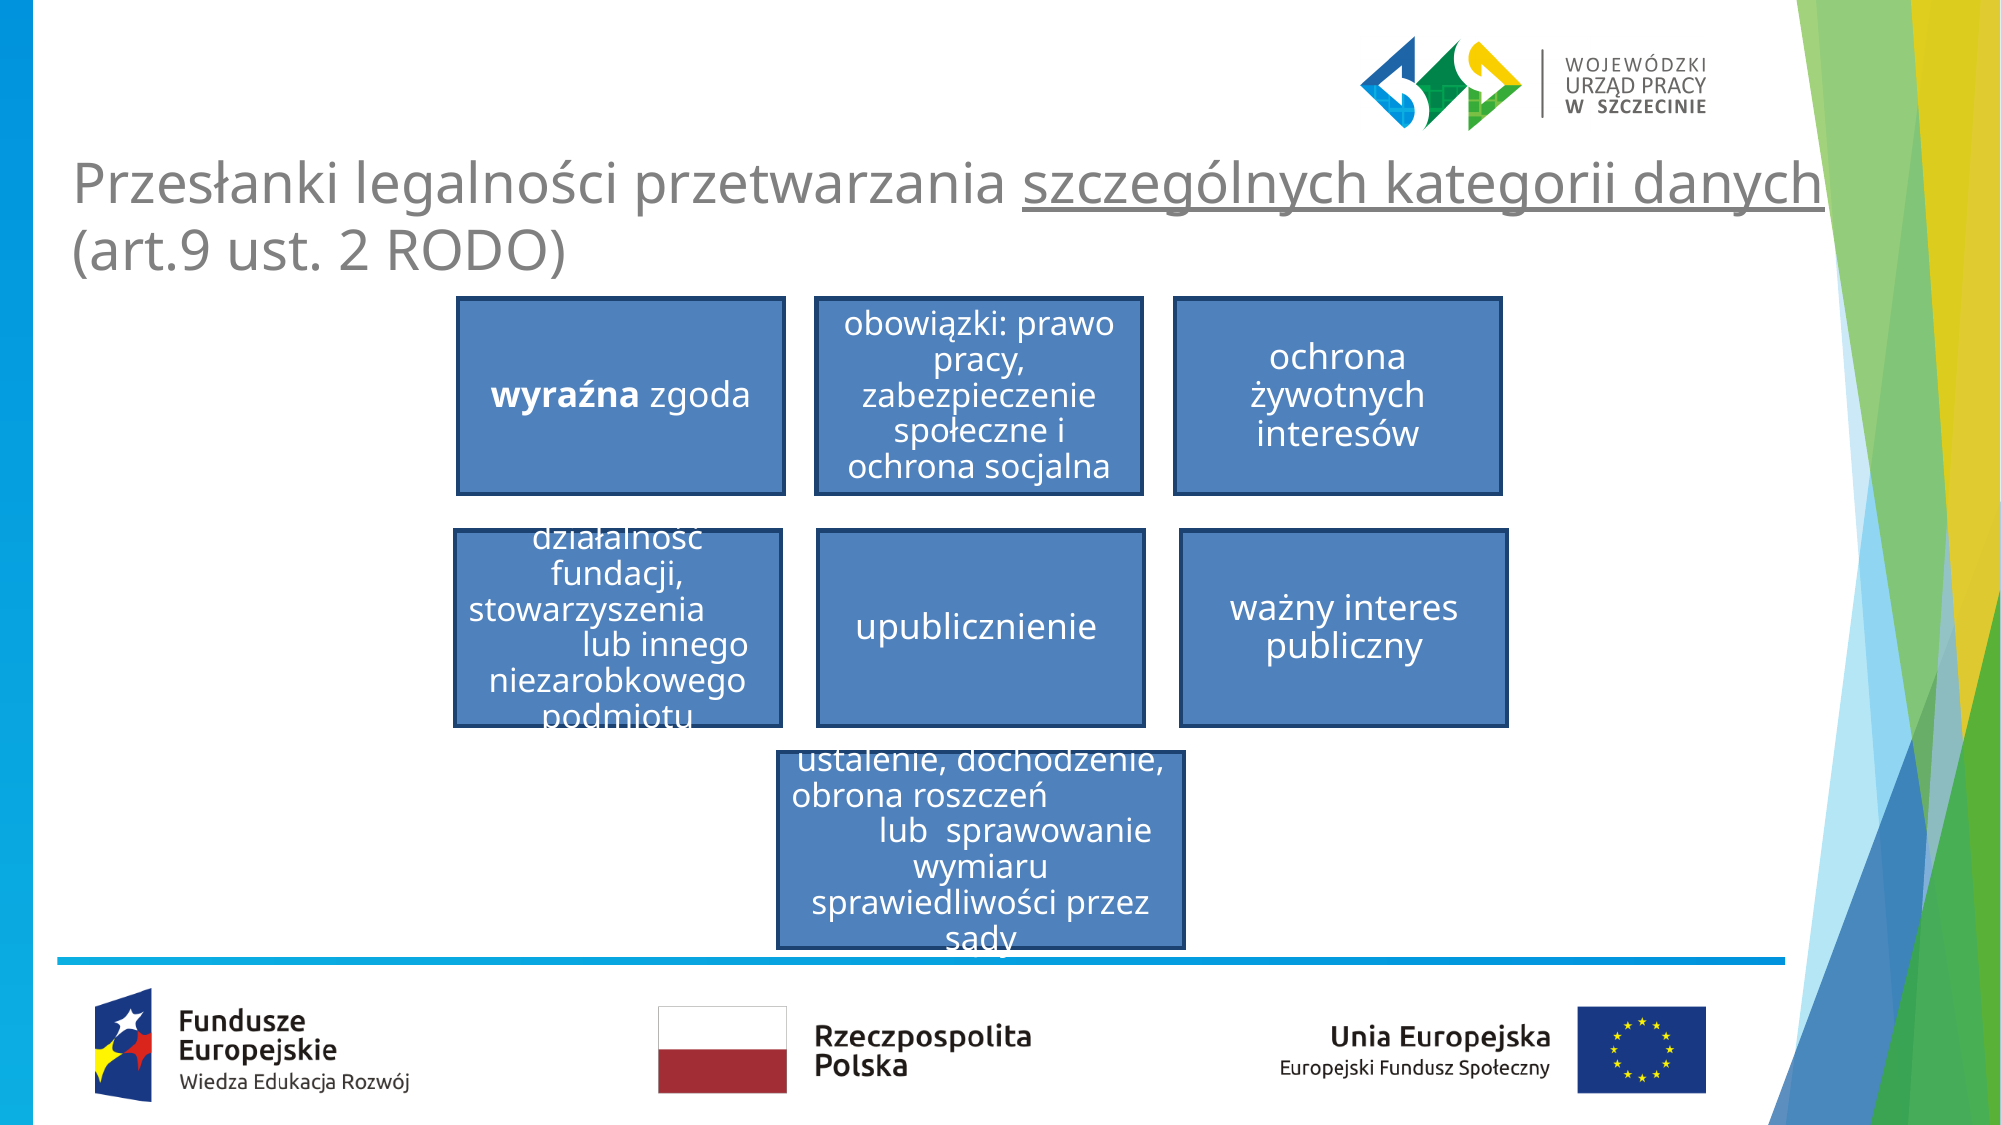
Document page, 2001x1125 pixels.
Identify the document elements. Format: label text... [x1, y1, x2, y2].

picture [1360, 36, 1706, 105]
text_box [390, 298, 1569, 951]
text_box Przesłanki legalności przetwarzania szczególnych kategorii danych (art.9 ust. 2 RODO) [57, 105, 1861, 324]
picture [95, 988, 1706, 1102]
